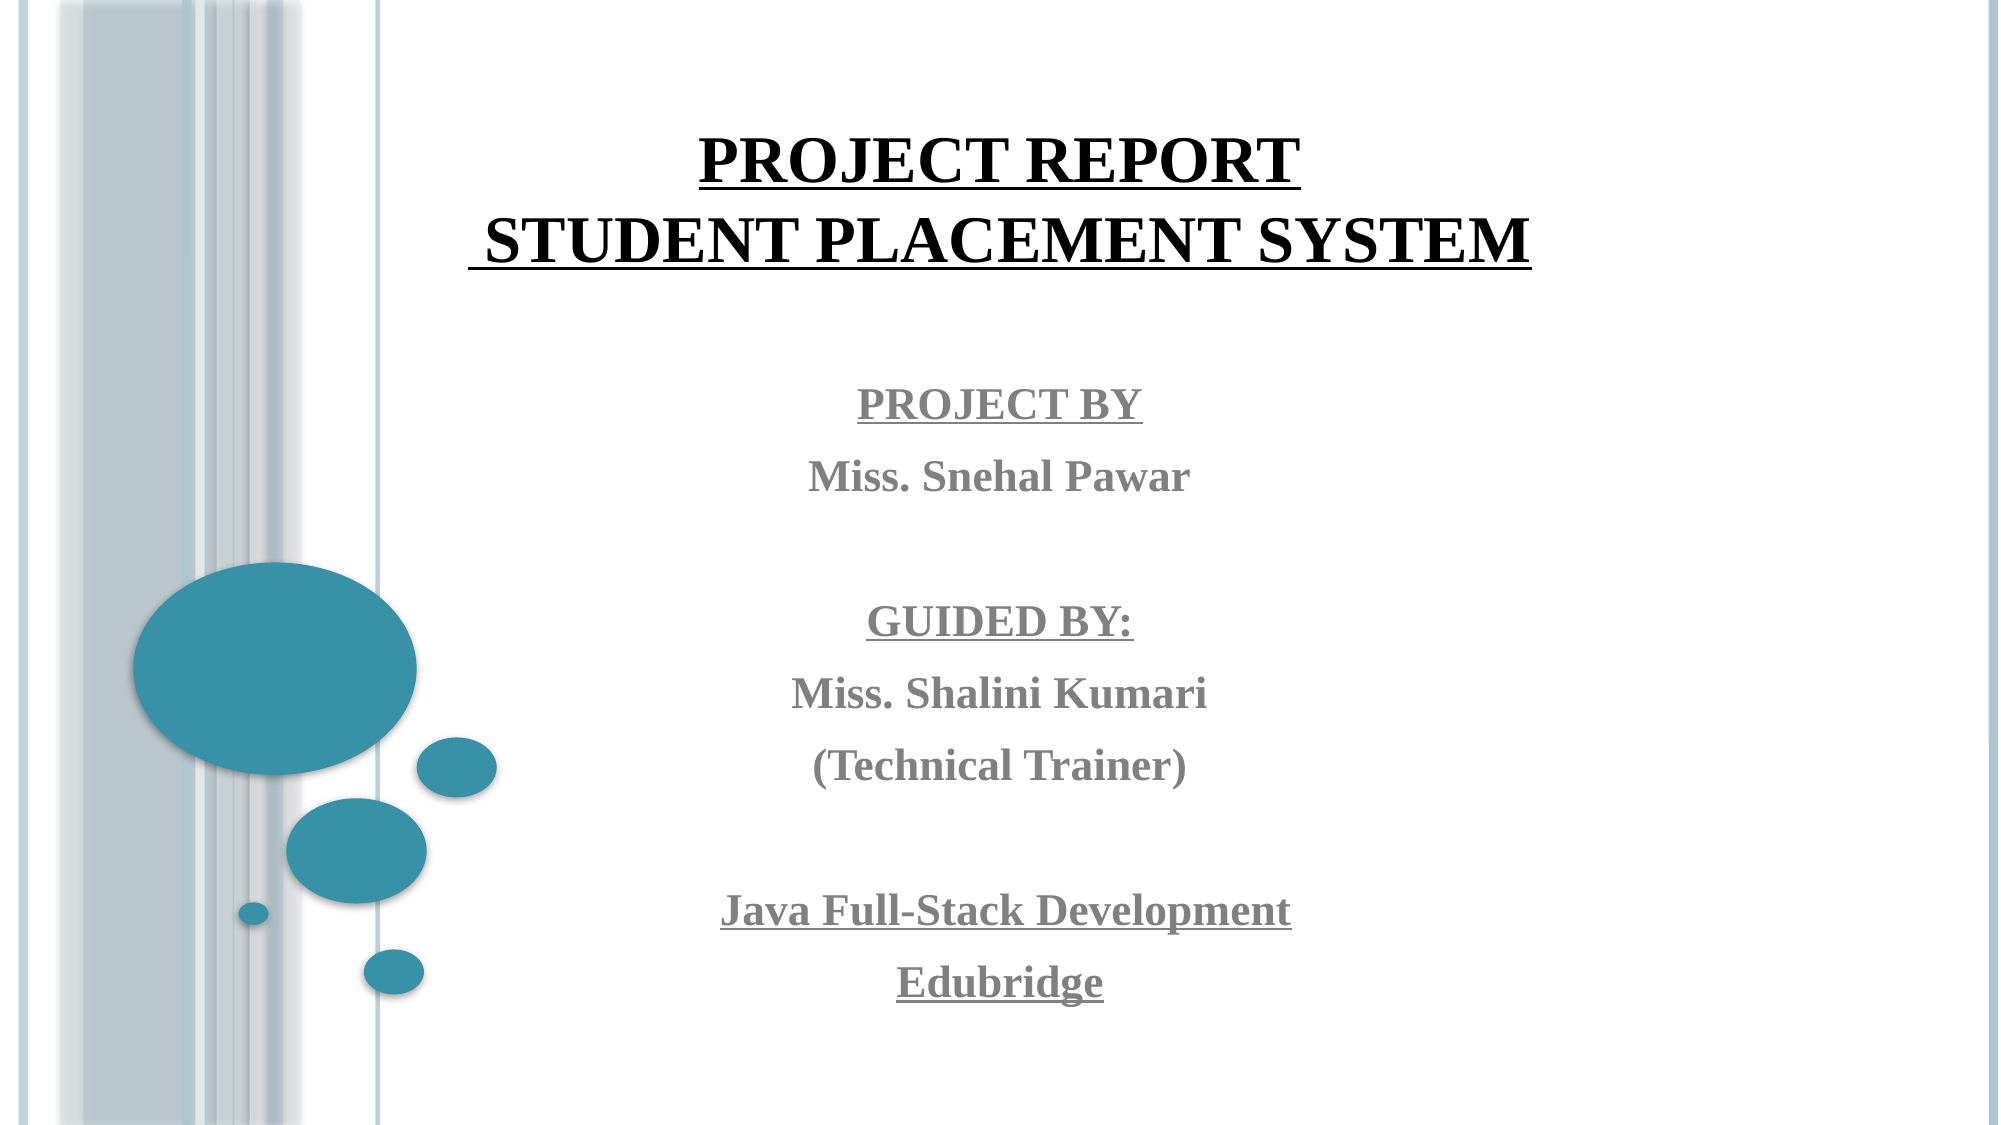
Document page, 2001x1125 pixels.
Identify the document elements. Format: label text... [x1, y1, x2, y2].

title Project Report Student Placement System [399, 101, 1601, 284]
subtitle PROJECT BY Miss. Snehal Pawar GUIDED BY: Miss. Shalini Kumari (Technical Trainer) Java Full-Stack Development Edubridge [442, 180, 1558, 1024]
